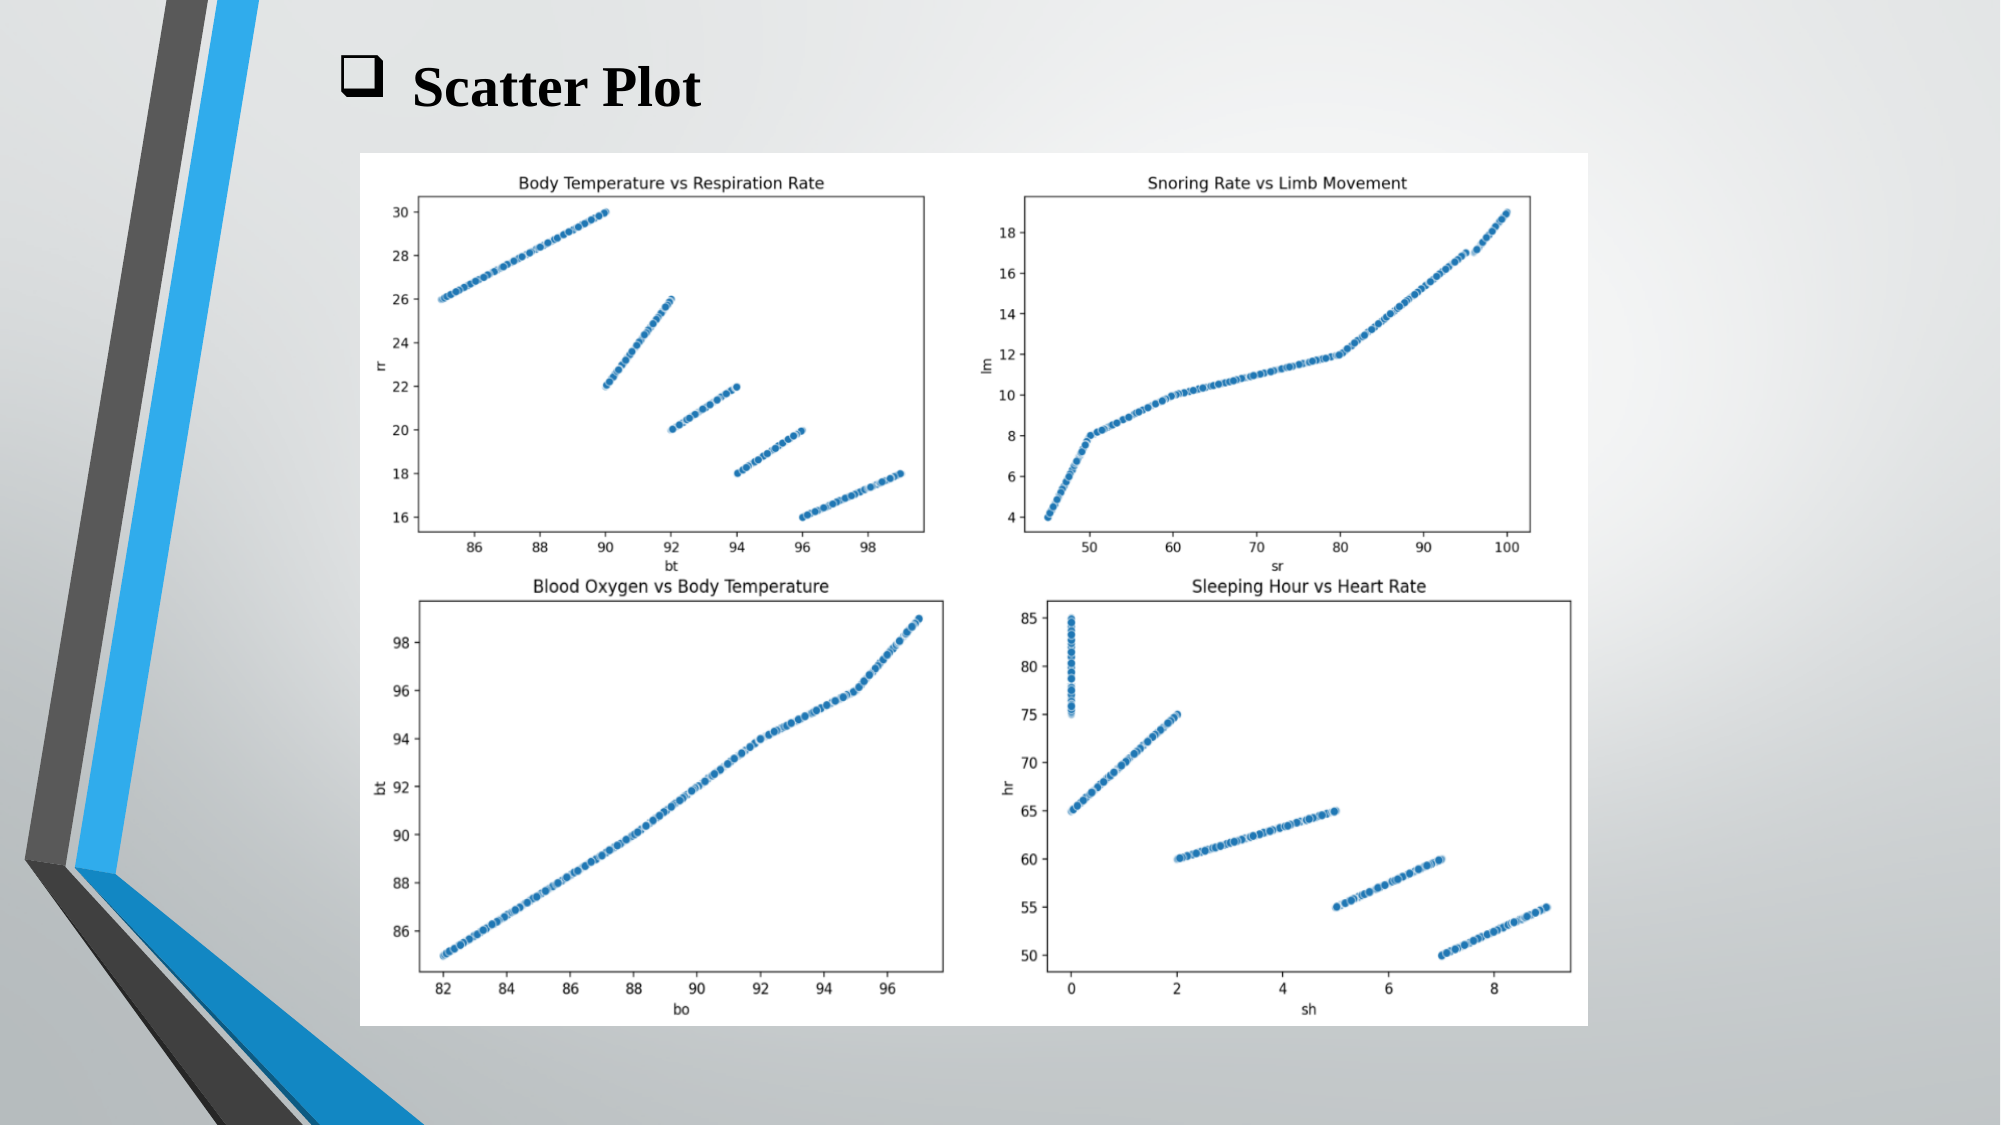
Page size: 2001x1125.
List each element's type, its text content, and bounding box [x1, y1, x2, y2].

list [359, 153, 1588, 573]
text_box Scatter Plot [219, 41, 821, 126]
picture [359, 573, 1588, 1026]
